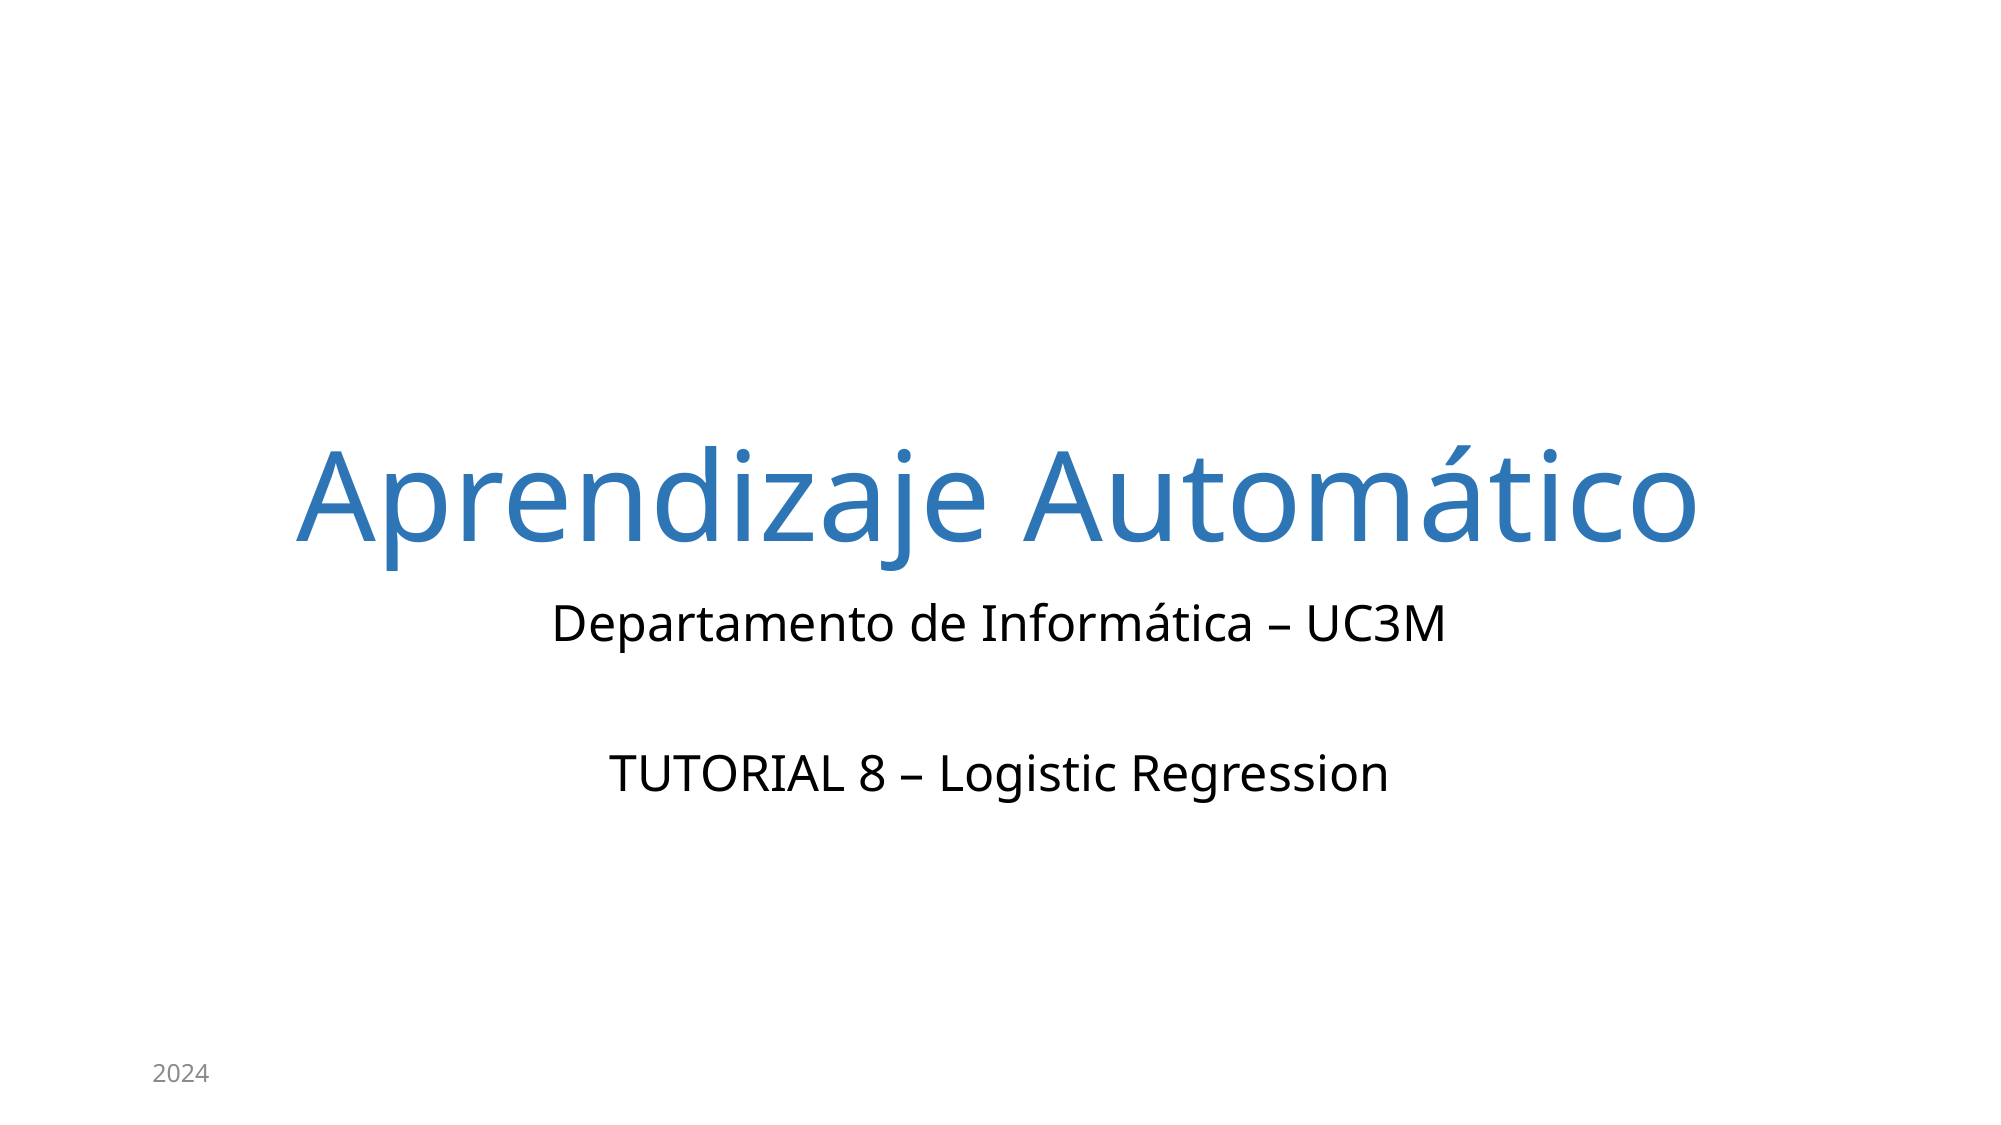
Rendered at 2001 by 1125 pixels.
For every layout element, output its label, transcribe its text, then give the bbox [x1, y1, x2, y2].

slide_number 2024 [137, 1042, 588, 1103]
title Aprendizaje Automático [249, 184, 1750, 576]
subtitle Departamento de Informática – UC3M TUTORIAL 8 – Logistic Regression [249, 590, 1750, 863]
